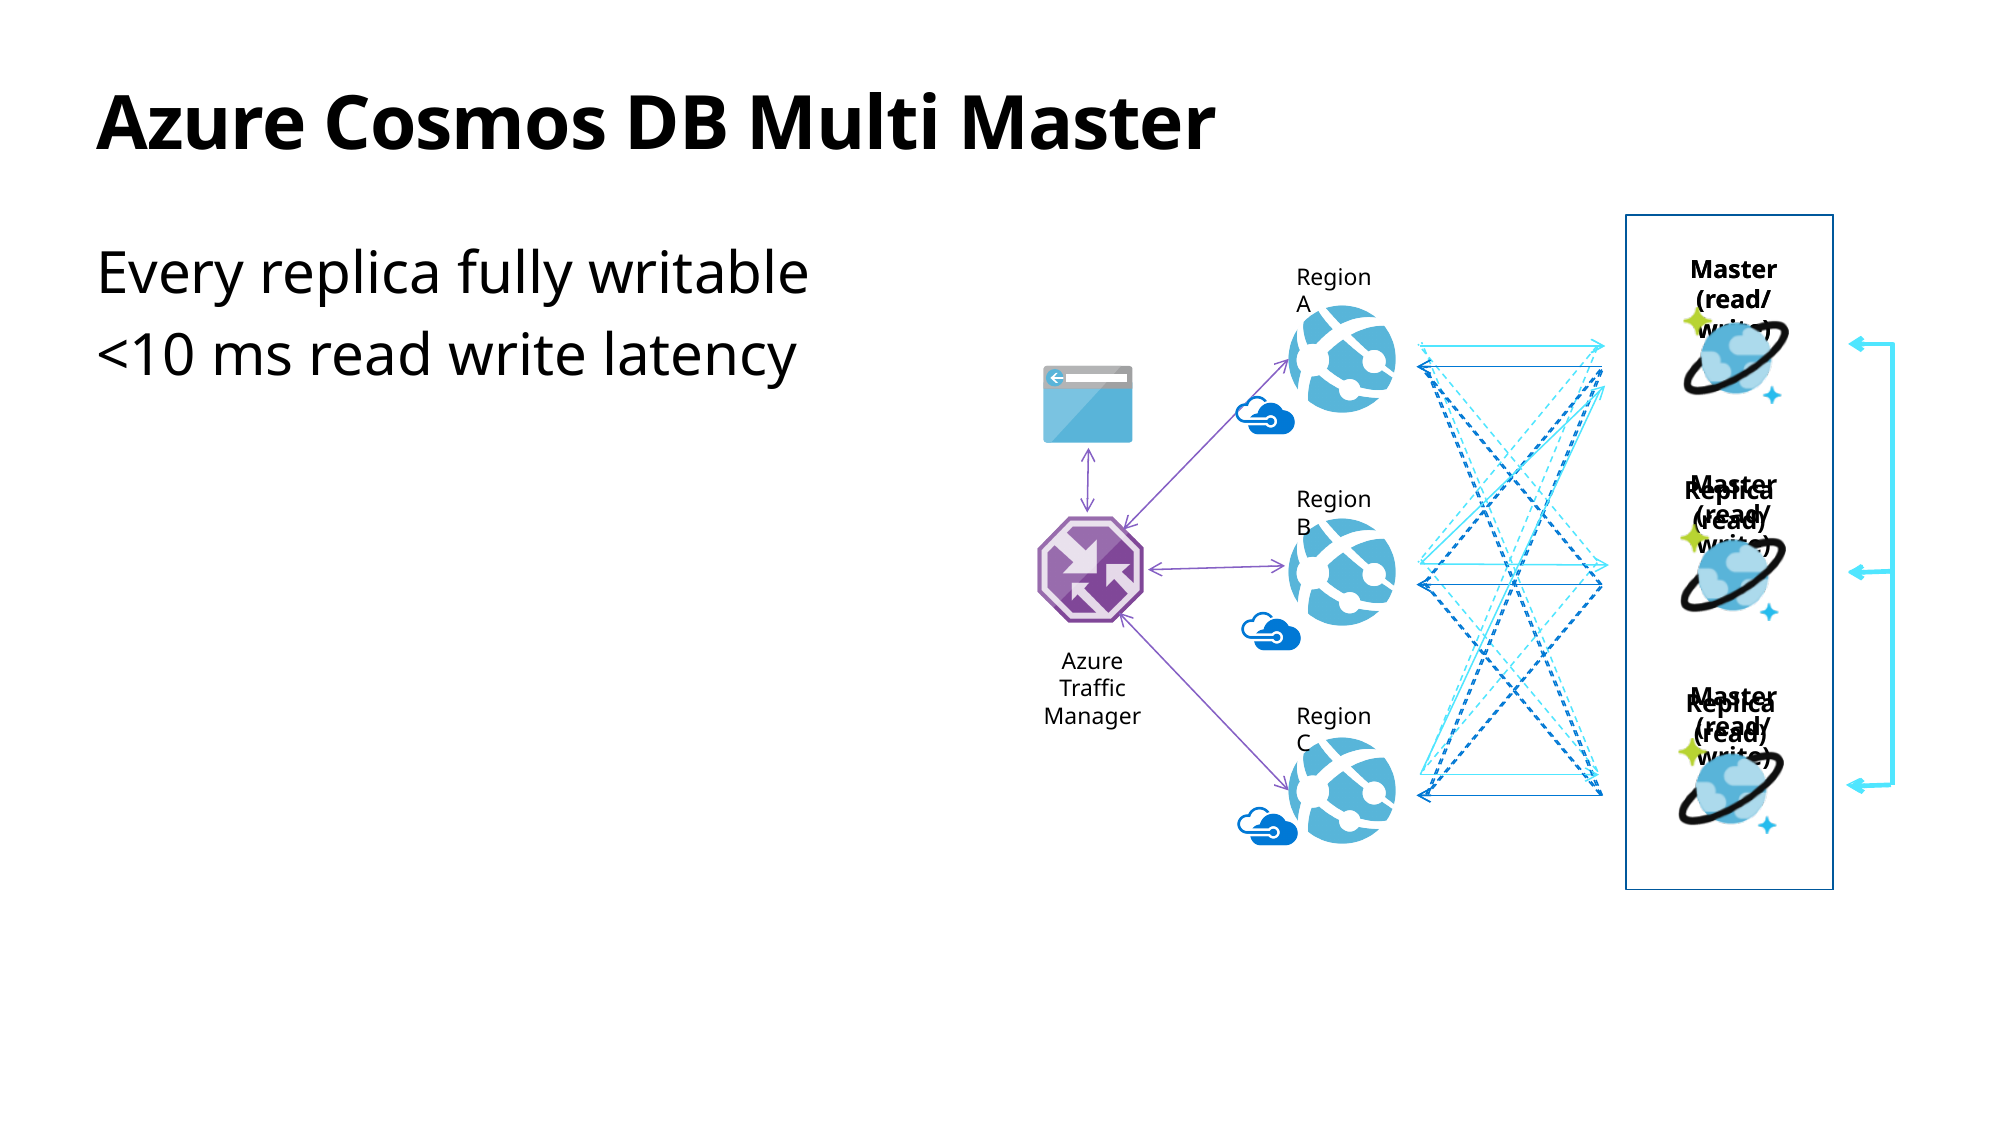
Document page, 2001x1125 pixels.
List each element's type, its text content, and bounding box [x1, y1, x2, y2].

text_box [1606, 345, 1610, 796]
list Every replica fully writable​ <10 ms read write latency​ [96, 235, 1069, 391]
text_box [1416, 345, 1606, 796]
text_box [1019, 254, 1406, 857]
title Azure Cosmos DB Multi Master​ [96, 75, 1904, 166]
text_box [1626, 214, 1892, 890]
